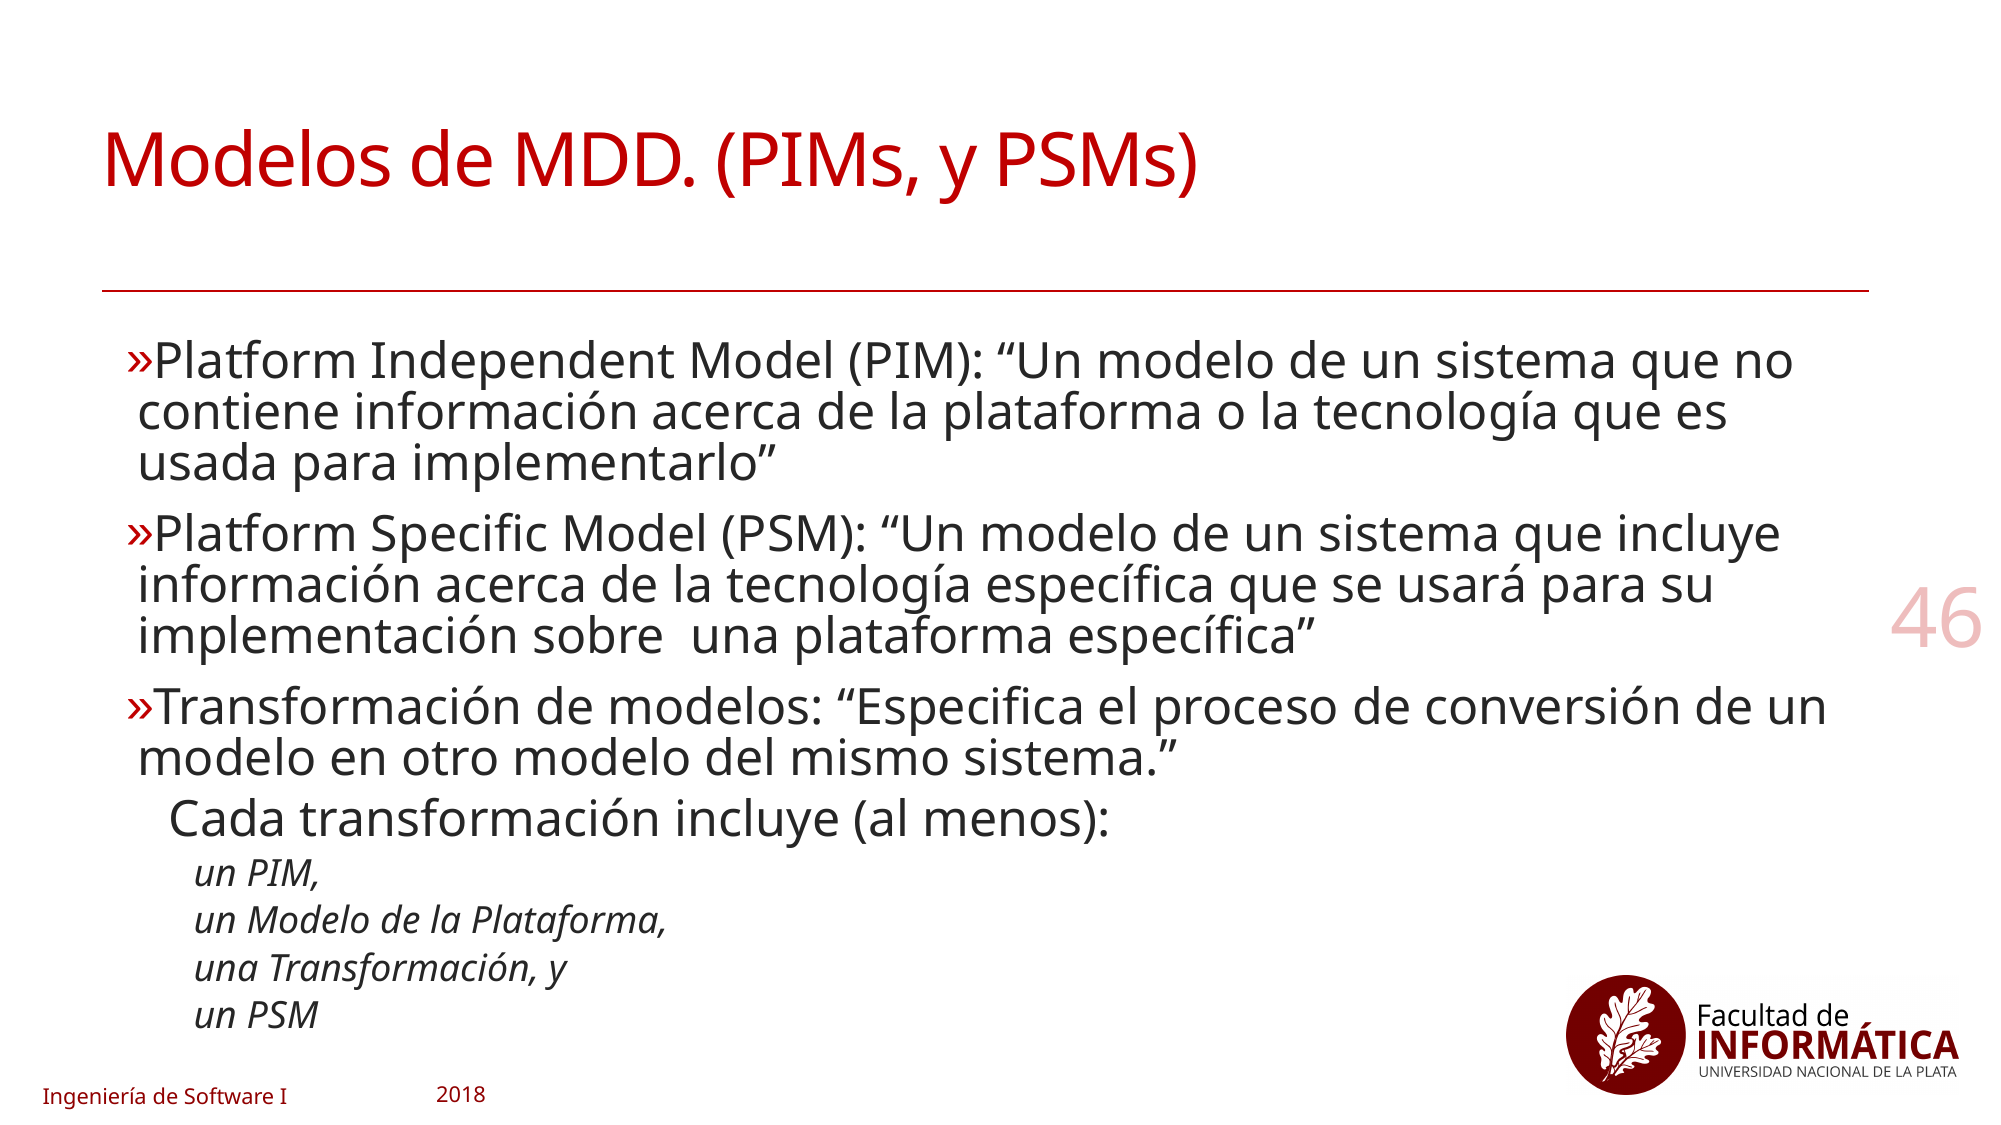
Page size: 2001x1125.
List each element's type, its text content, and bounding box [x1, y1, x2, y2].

title Modelos de MDD. (PIMs, y PSMs) [86, 69, 1754, 257]
list Platform Independent Model (PIM): “Un modelo de un sistema que no contiene información acerca de la plataforma o la tecnología que es usada para implementarlo” Platform Specific Model (PSM): “Un modelo de un sistema que incluye información acerca de la tecnología específica que se usará para su implementación sobre una plataforma específica” Transformación de modelos: “Especifica el proceso de conversión de un modelo en otro modelo del mismo sistema.” Cada transformación incluye (al menos): un PIM, un Modelo de la Plataforma, una Transformación, y un PSM [111, 329, 1876, 948]
footer Ingeniería de Software I [27, 1075, 382, 1111]
slide_number 2018 [421, 1073, 557, 1116]
slide_number 46 [1520, 456, 2000, 686]
picture [1566, 975, 1959, 1095]
